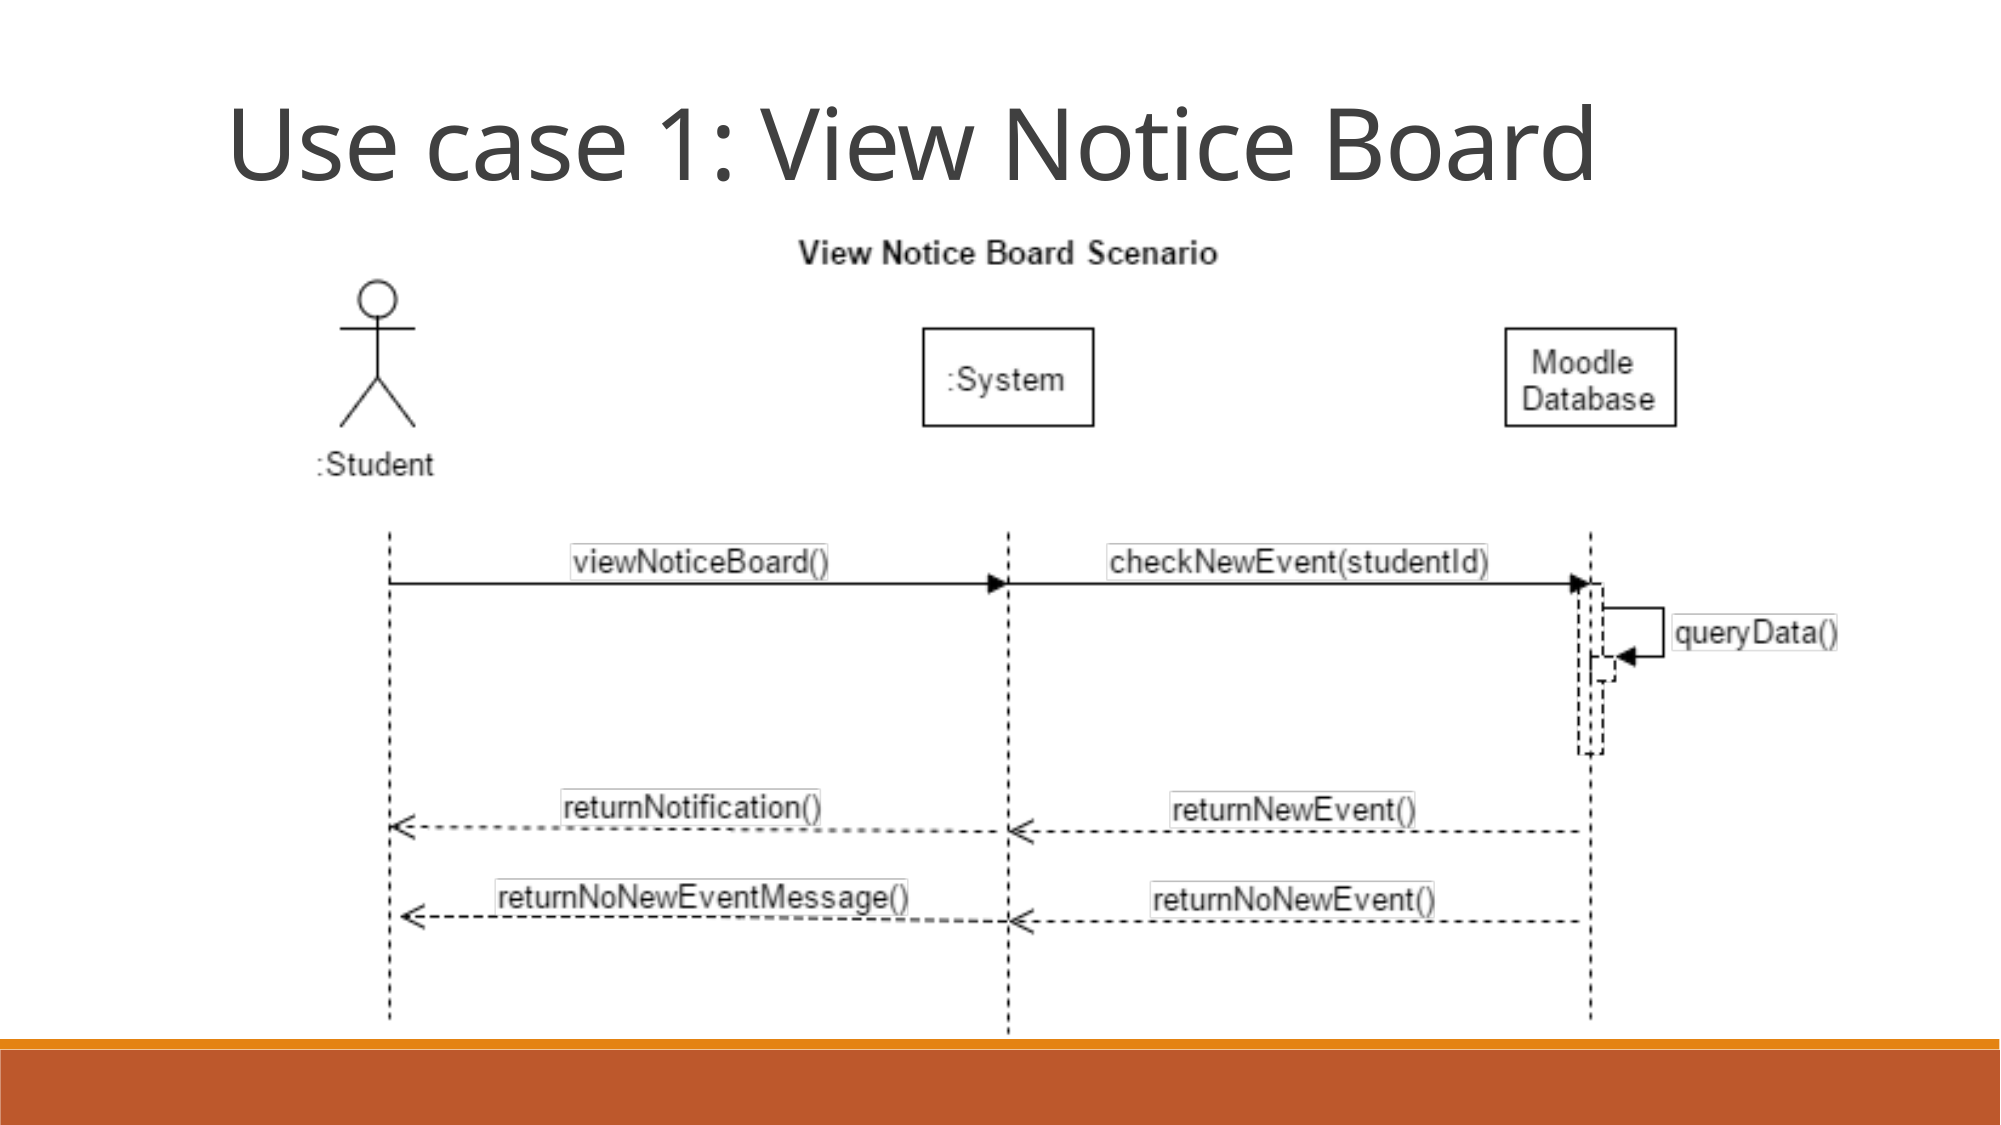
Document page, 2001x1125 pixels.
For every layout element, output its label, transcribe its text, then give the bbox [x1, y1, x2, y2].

title Use case 1: View Notice Board [210, 0, 1861, 209]
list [313, 214, 1846, 1057]
